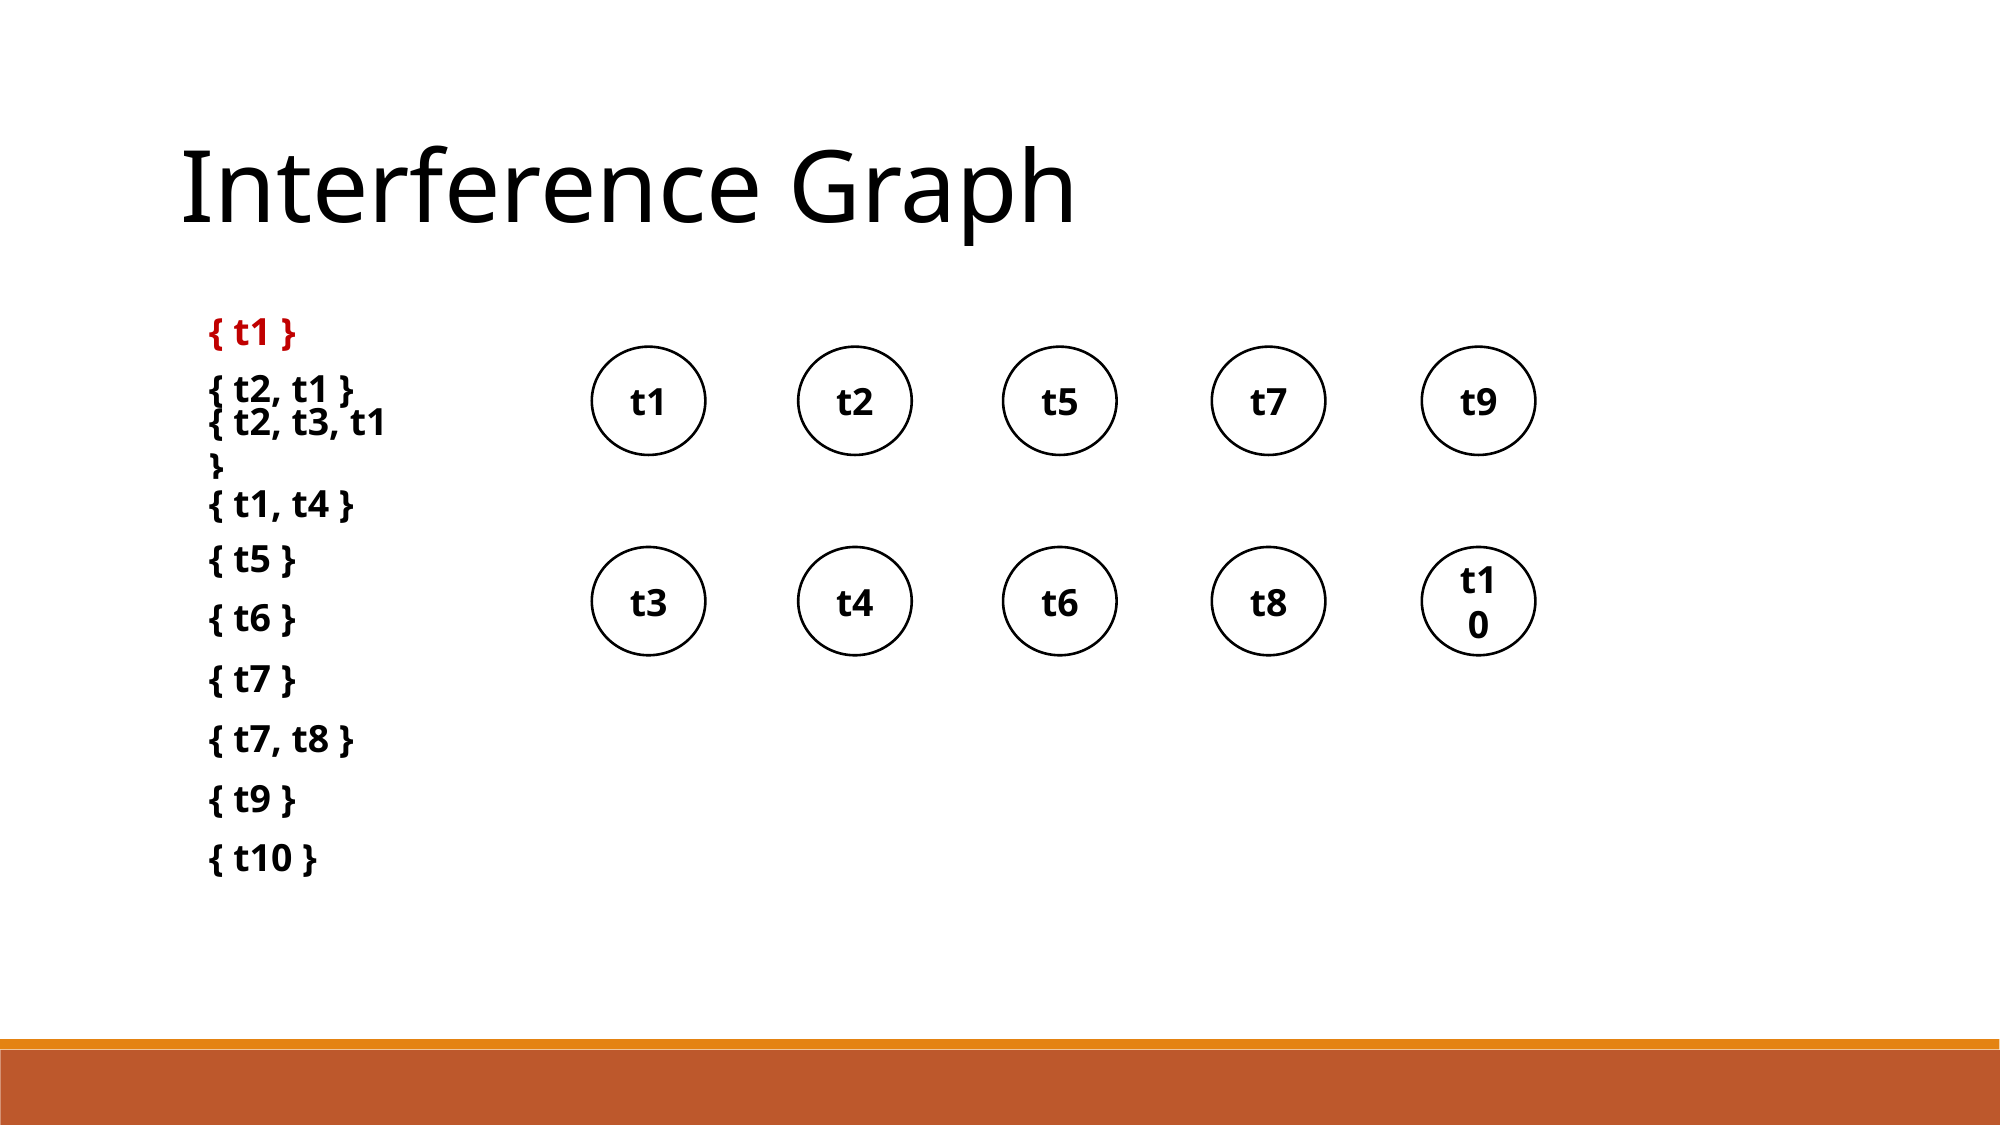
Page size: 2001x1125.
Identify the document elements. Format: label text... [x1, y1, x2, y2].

text_box { t5 } [193, 533, 409, 581]
text_box t1 [590, 345, 707, 457]
text_box t2 [796, 345, 914, 457]
text_box t10 [1420, 545, 1537, 657]
text_box { t1, t4 } [193, 478, 409, 526]
text_box t3 [590, 545, 707, 657]
text_box { t9 } [193, 773, 409, 821]
text_box { t10 } [193, 832, 409, 881]
text_box t5 [1001, 345, 1118, 457]
text_box { t7, t8 } [193, 713, 409, 761]
text_box { t2, t3, t1 } [193, 418, 409, 467]
text_box Interference Graph [165, 114, 1829, 250]
text_box { t6 } [193, 592, 409, 641]
text_box { t1 } [193, 306, 409, 355]
text_box t8 [1210, 545, 1327, 657]
text_box t9 [1420, 345, 1537, 457]
text_box { t7 } [193, 653, 409, 702]
text_box t6 [1001, 545, 1118, 657]
text_box t4 [796, 545, 914, 657]
text_box t7 [1210, 345, 1327, 457]
text_box { t2, t1 } [193, 363, 409, 412]
